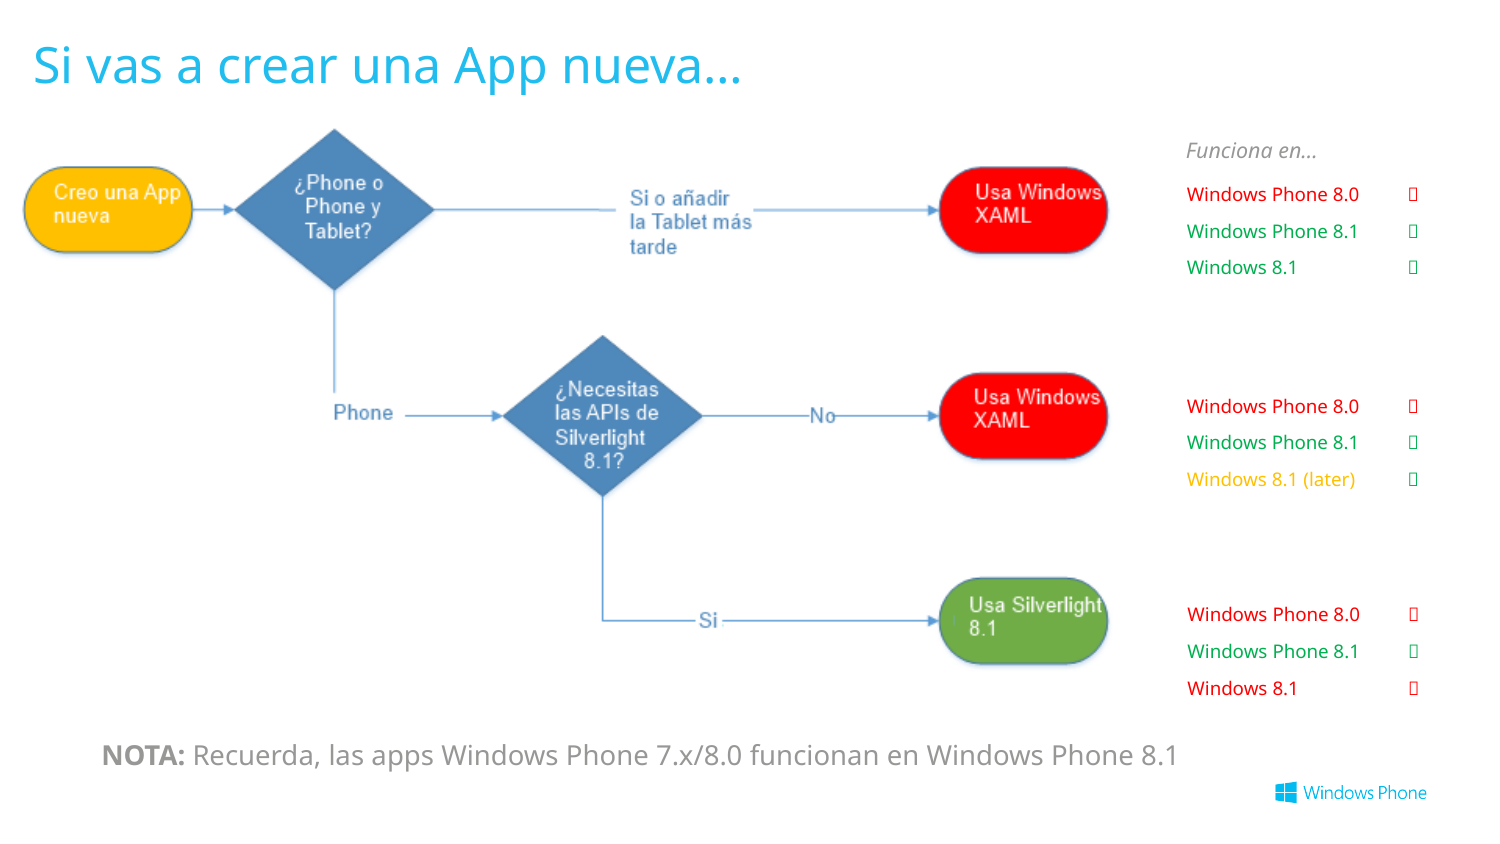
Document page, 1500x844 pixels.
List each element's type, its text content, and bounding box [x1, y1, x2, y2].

table_cell  [1397, 633, 1452, 670]
table_cell  [1396, 213, 1452, 249]
table_cell  [1396, 249, 1452, 286]
text_box NOTA: Recuerda, las apps Windows Phone 7.x/8.0 funcionan en Windows Phone 8.1 [79, 726, 1437, 786]
table_header  [1396, 388, 1452, 424]
table_header  [1396, 176, 1452, 213]
table_cell  [1397, 670, 1452, 706]
text_box Funciona en… [1163, 128, 1422, 175]
table_cell Windows Phone 8.1 [1176, 213, 1396, 249]
picture [17, 125, 1117, 676]
table_header Windows Phone 8.0 [1177, 596, 1397, 633]
table_cell Windows Phone 8.1 [1176, 424, 1396, 461]
table_cell  [1396, 424, 1452, 461]
table_cell Windows Phone 8.1 [1177, 633, 1397, 670]
table_header  [1397, 596, 1452, 633]
table_cell  [1396, 461, 1452, 497]
table_header Windows Phone 8.0 [1176, 176, 1396, 213]
table_cell Windows 8.1 [1176, 249, 1396, 286]
picture [1266, 786, 1436, 813]
table_cell Windows 8.1 [1177, 670, 1397, 706]
title Si vas a crear una App nueva… [33, 30, 1468, 91]
table_header Windows Phone 8.0 [1176, 388, 1396, 424]
table_cell Windows 8.1 (later) [1176, 461, 1396, 497]
